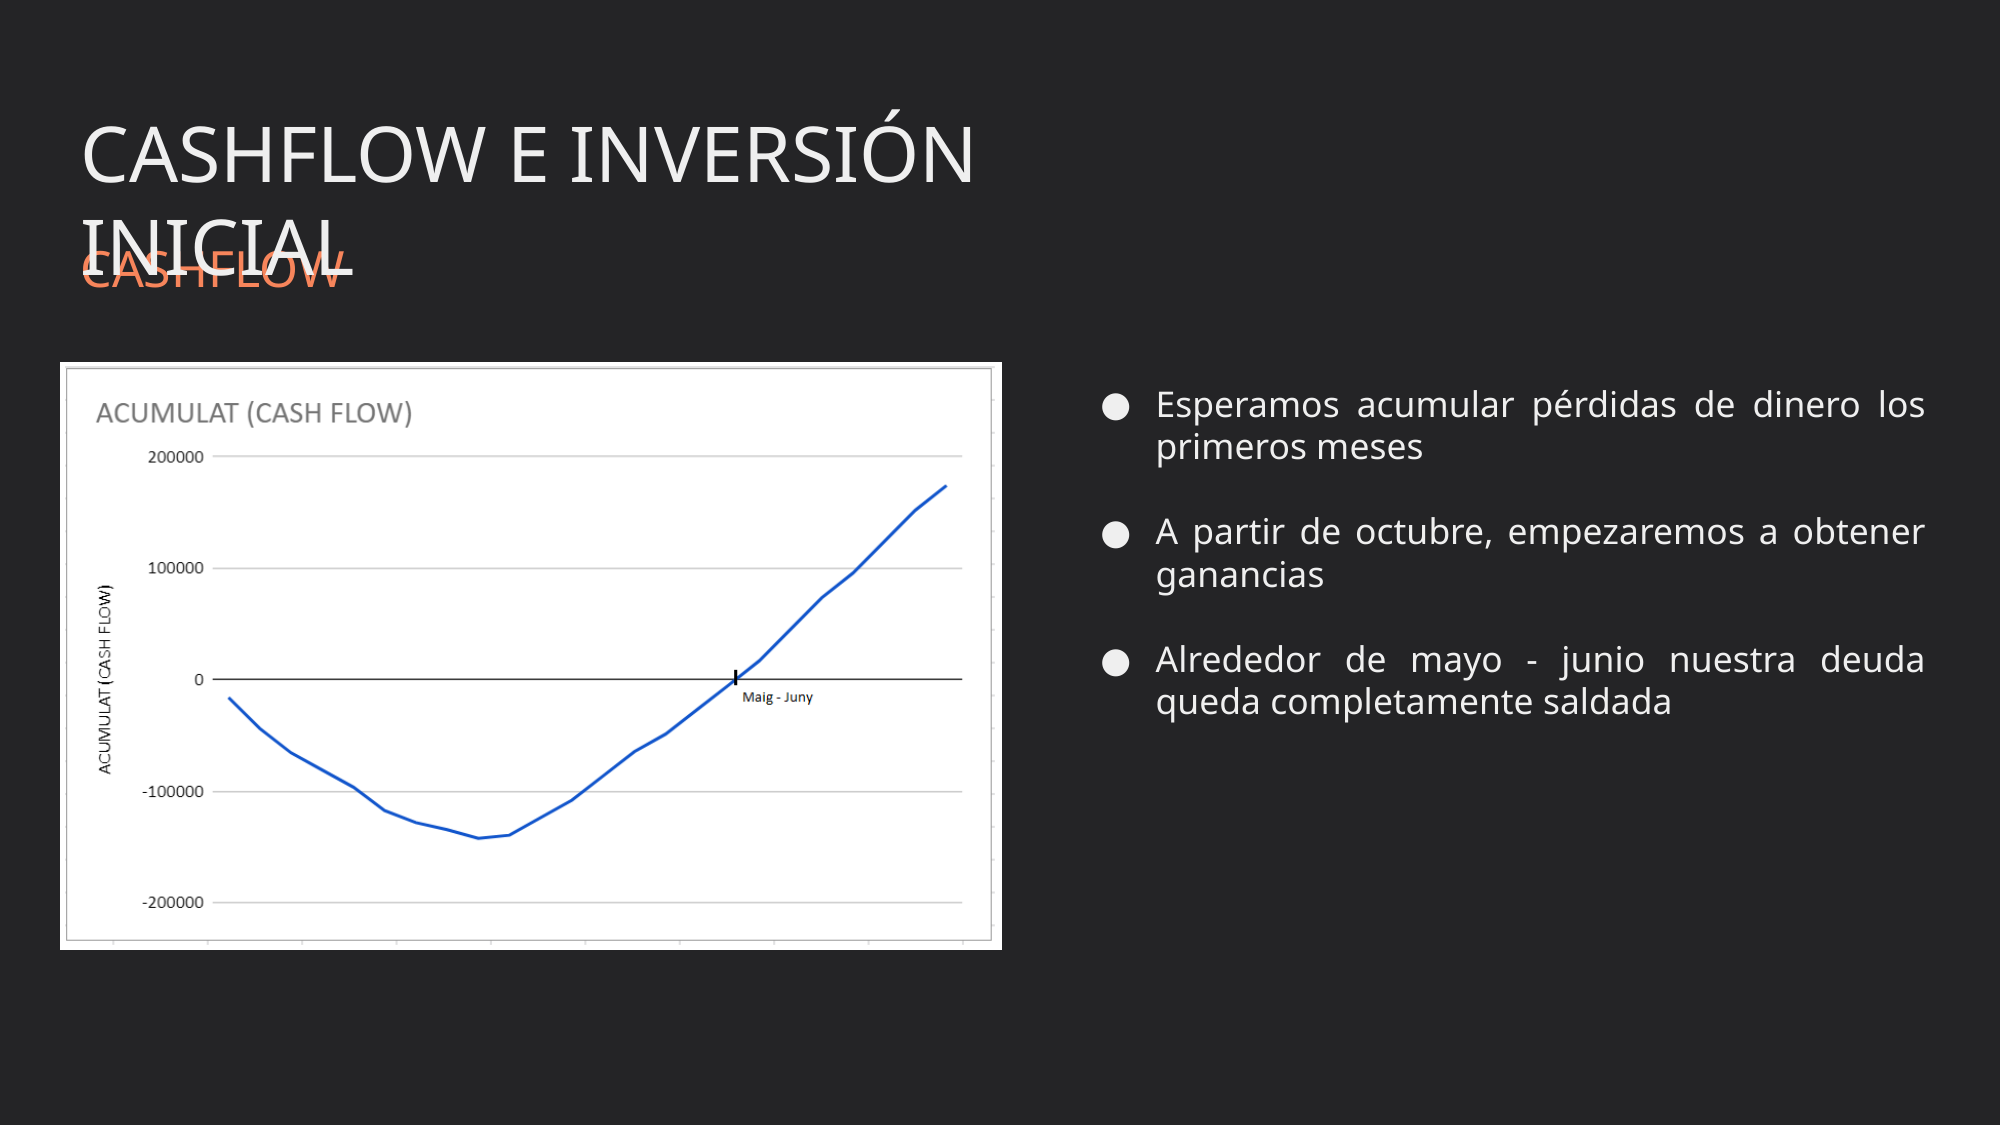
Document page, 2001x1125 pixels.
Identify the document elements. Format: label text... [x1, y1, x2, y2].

title CASHFLOW [60, 217, 1055, 319]
subtitle Esperamos acumular pérdidas de dinero los primeros meses A partir de octubre, empezaremos a obtener ganancias Alrededor de mayo - junio nuestra deuda queda completamente saldada [1060, 361, 1946, 951]
picture [60, 362, 1002, 951]
title CASHFLOW E INVERSIÓN INICIAL [60, 85, 1055, 187]
